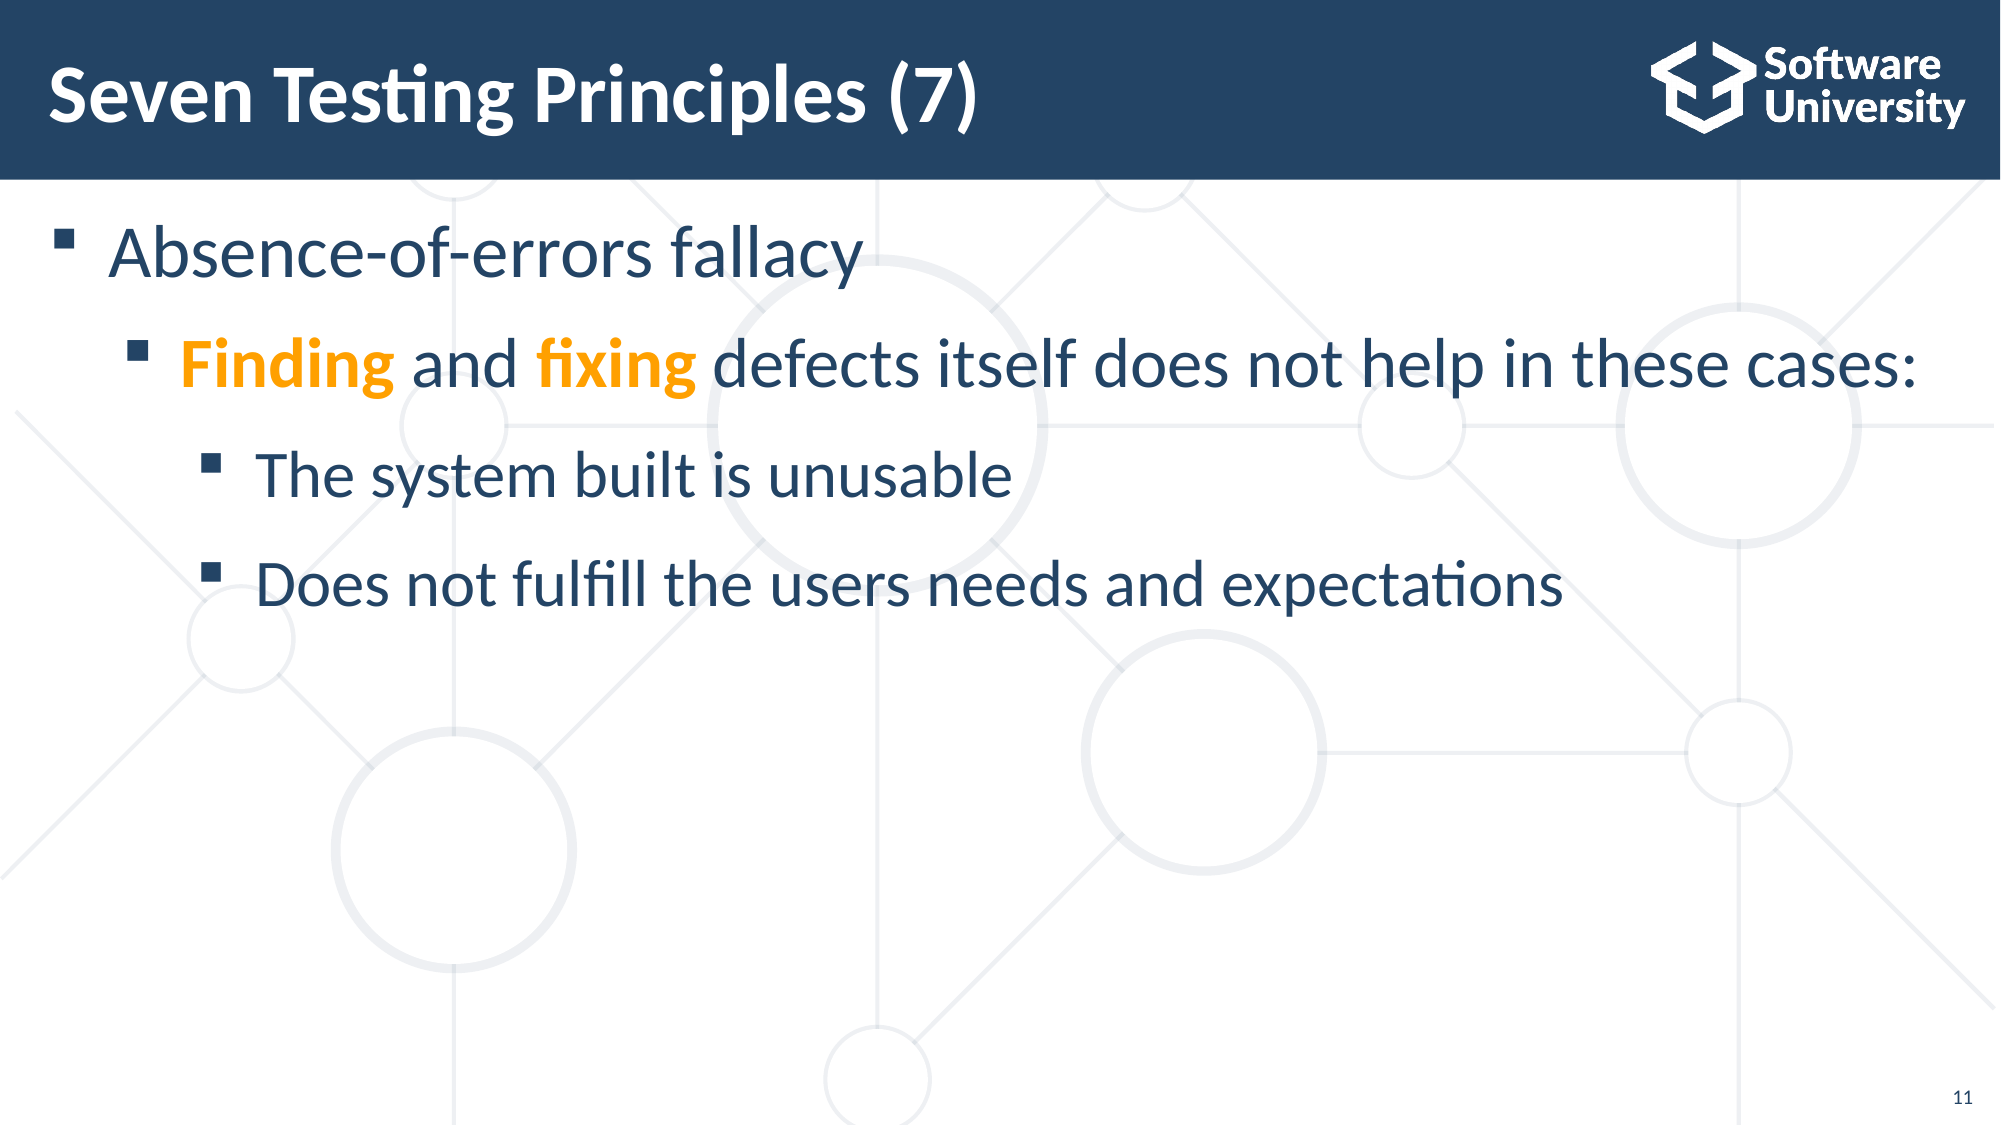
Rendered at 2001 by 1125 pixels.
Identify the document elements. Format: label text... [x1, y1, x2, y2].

list Absence-of-errors fallacy Finding and fixing defects itself does not help in these cases: The system built is unusable Does not fulfill the users needs and expectations [31, 196, 1970, 1104]
picture [1651, 41, 1966, 134]
title Seven Testing Principles (7) [31, 16, 1625, 162]
slide_number 11 [1927, 1067, 1989, 1117]
